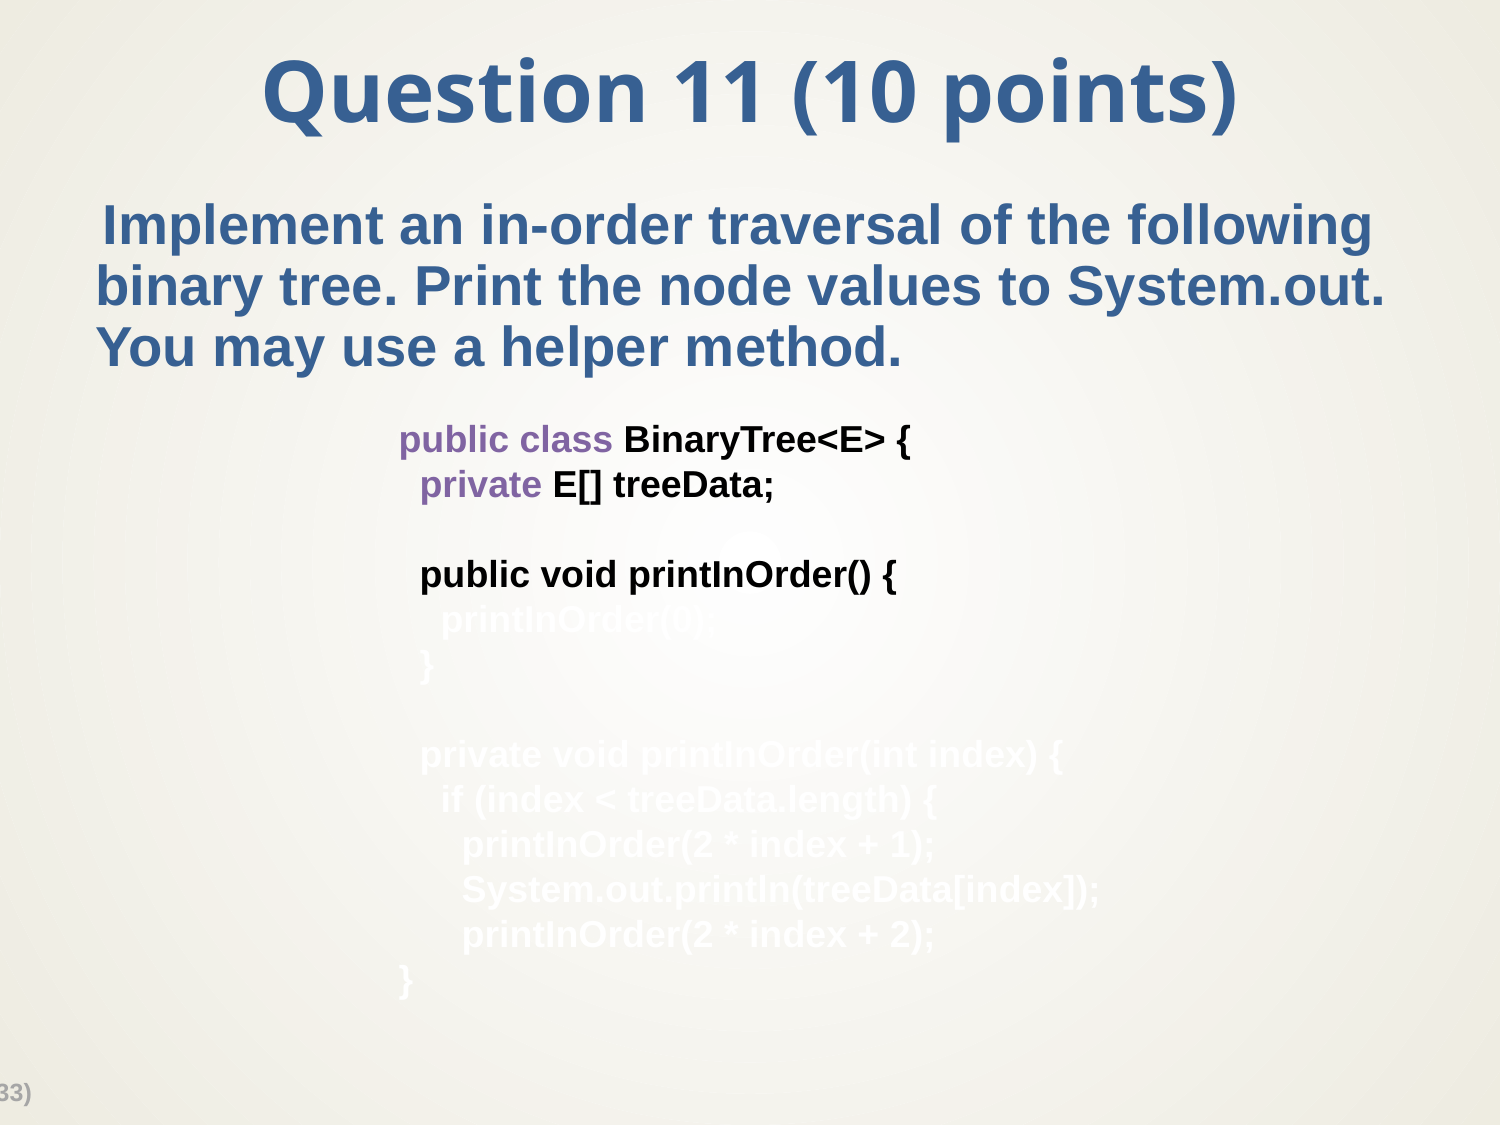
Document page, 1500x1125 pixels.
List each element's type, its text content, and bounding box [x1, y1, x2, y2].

title Question 11 (10 points) [0, 24, 1500, 166]
list Implement an in-order traversal of the following binary tree. Print the node values to System.out. You may use a helper method. [56, 187, 1444, 1036]
text_box public class BinaryTree<E> { private E[] treeData; public void printInOrder() { printInOrder(0); } private void printInOrder(int index) { if (index < treeData.length) { printInOrder(2 * index + 1); System.out.println(treeData[index]); printInOrder(2 * index + 2); } [383, 407, 1117, 1008]
